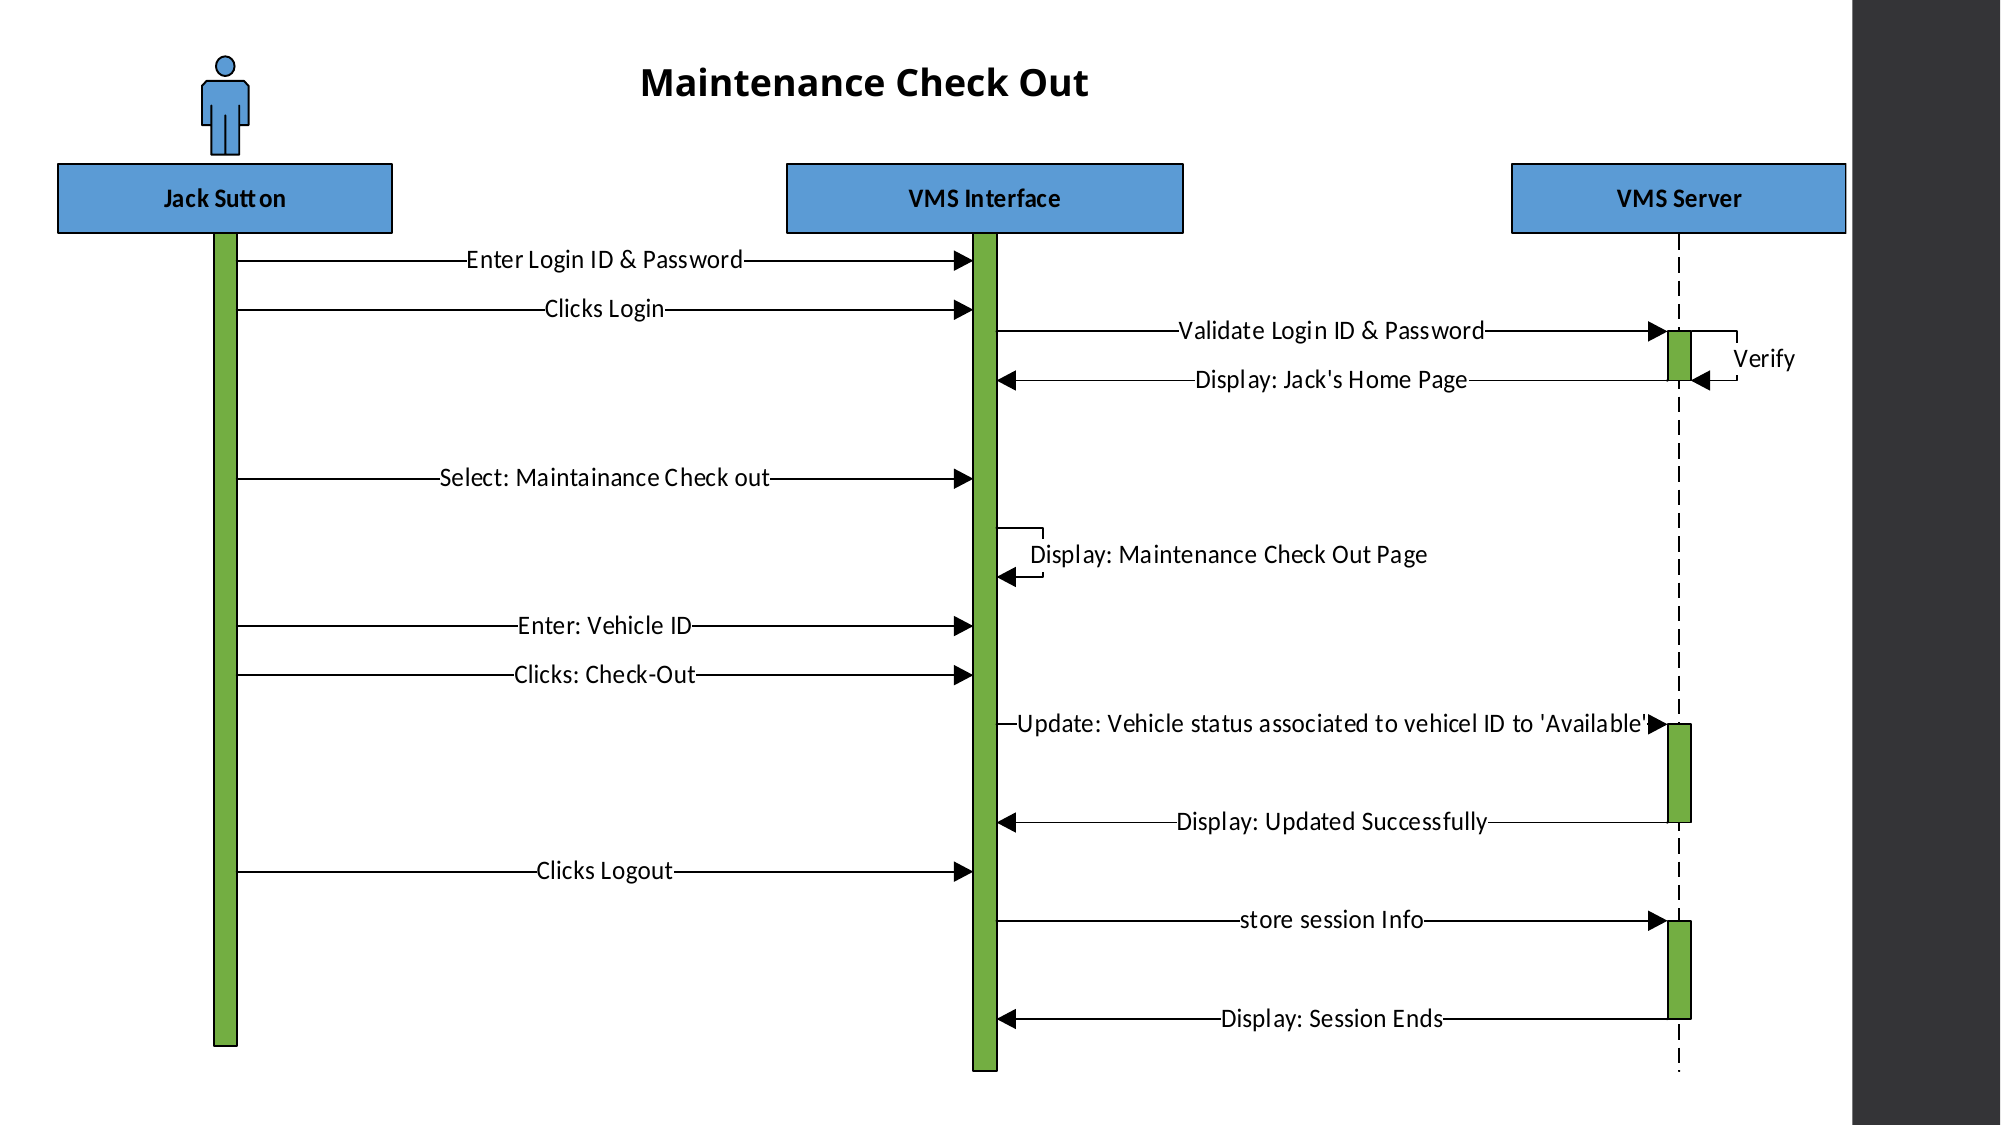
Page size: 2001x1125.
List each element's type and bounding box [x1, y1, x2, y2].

picture [54, 51, 1847, 1072]
